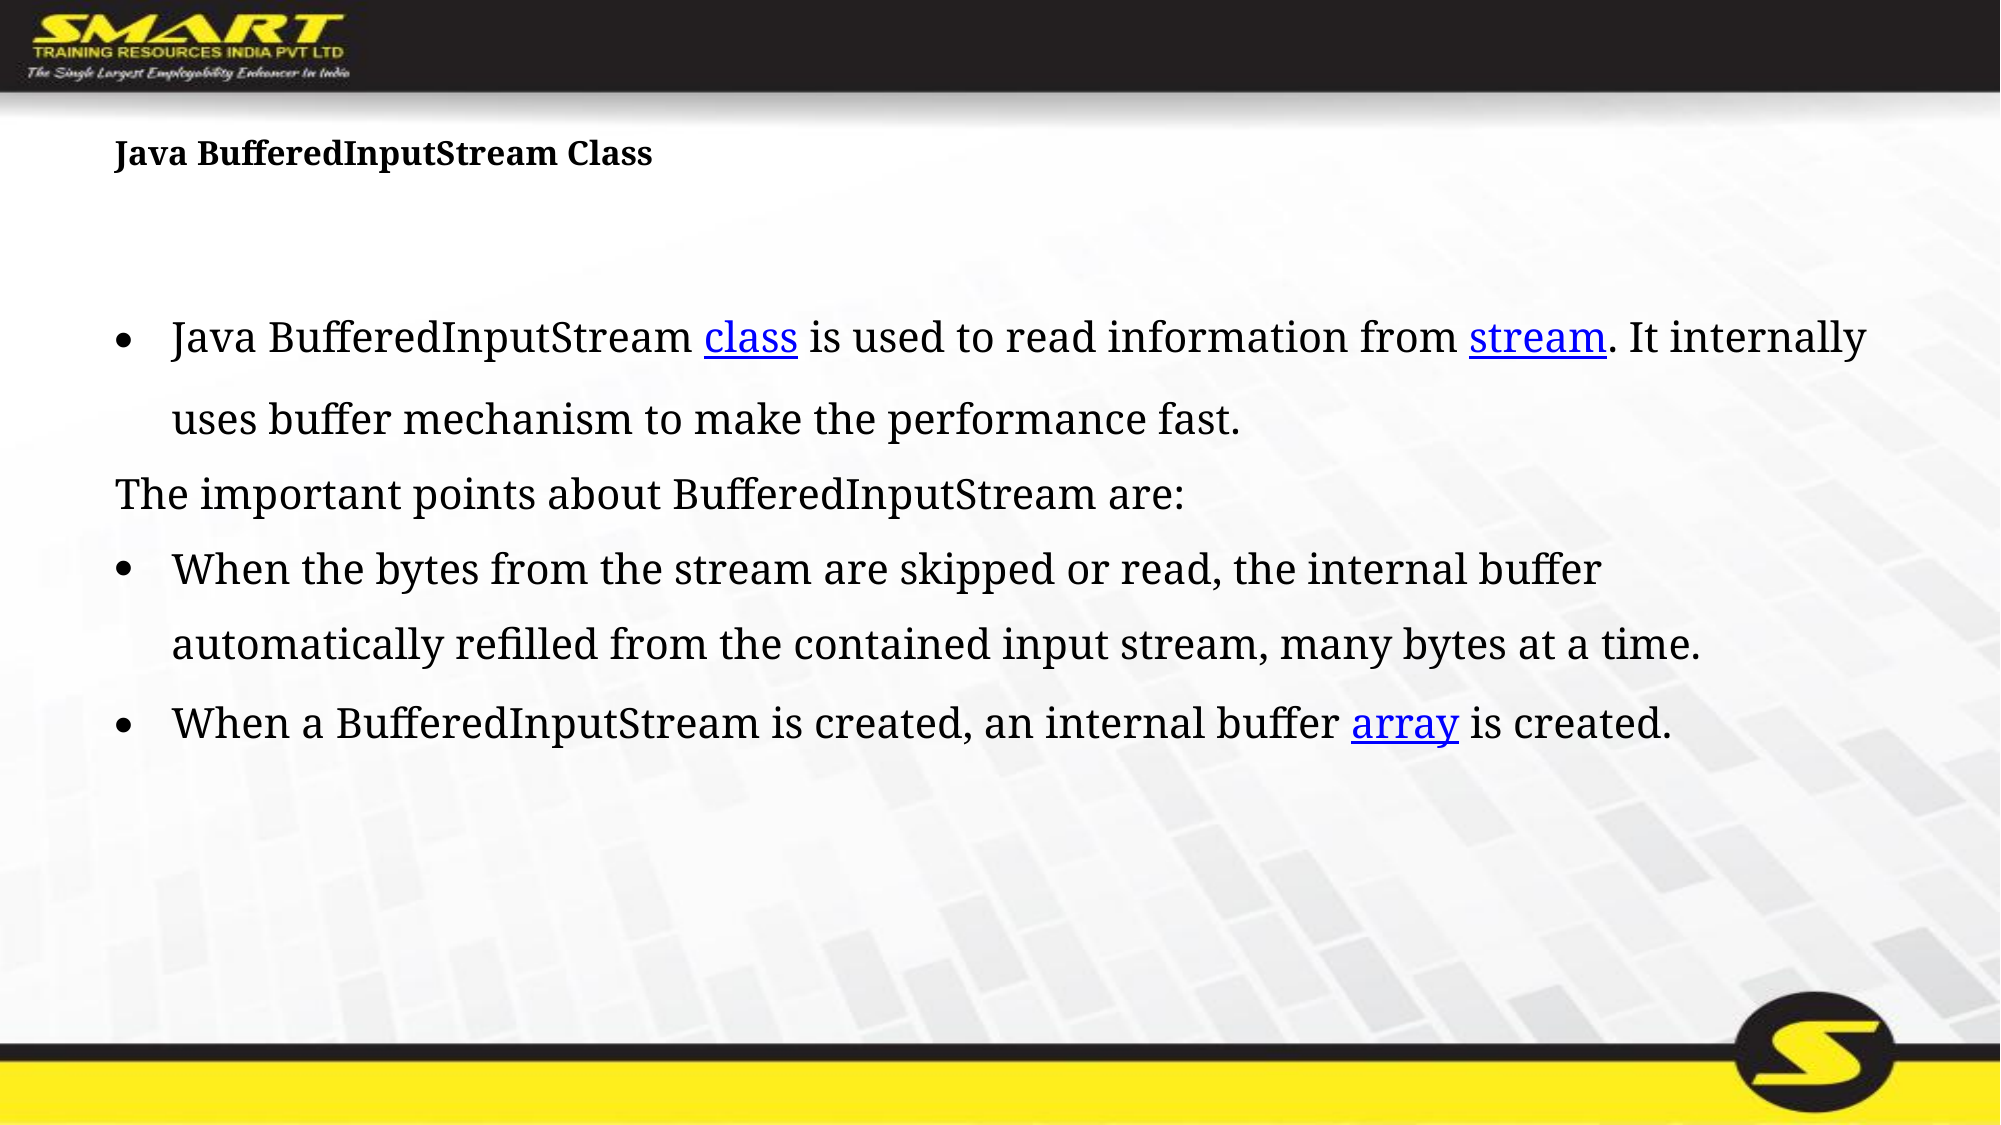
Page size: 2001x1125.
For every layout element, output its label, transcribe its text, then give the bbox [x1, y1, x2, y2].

list Java BufferedInputStream class is used to read information from stream. It internally uses buffer mechanism to make the performance fast. The important points about BufferedInputStream are: When the bytes from the stream are skipped or read, the internal buffer automatically refilled from the contained input stream, many bytes at a time. When a BufferedInputStream is created, an internal buffer array is created. [99, 275, 1900, 980]
title Java BufferedInputStream Class [99, 125, 1900, 220]
picture [0, 0, 2000, 1125]
